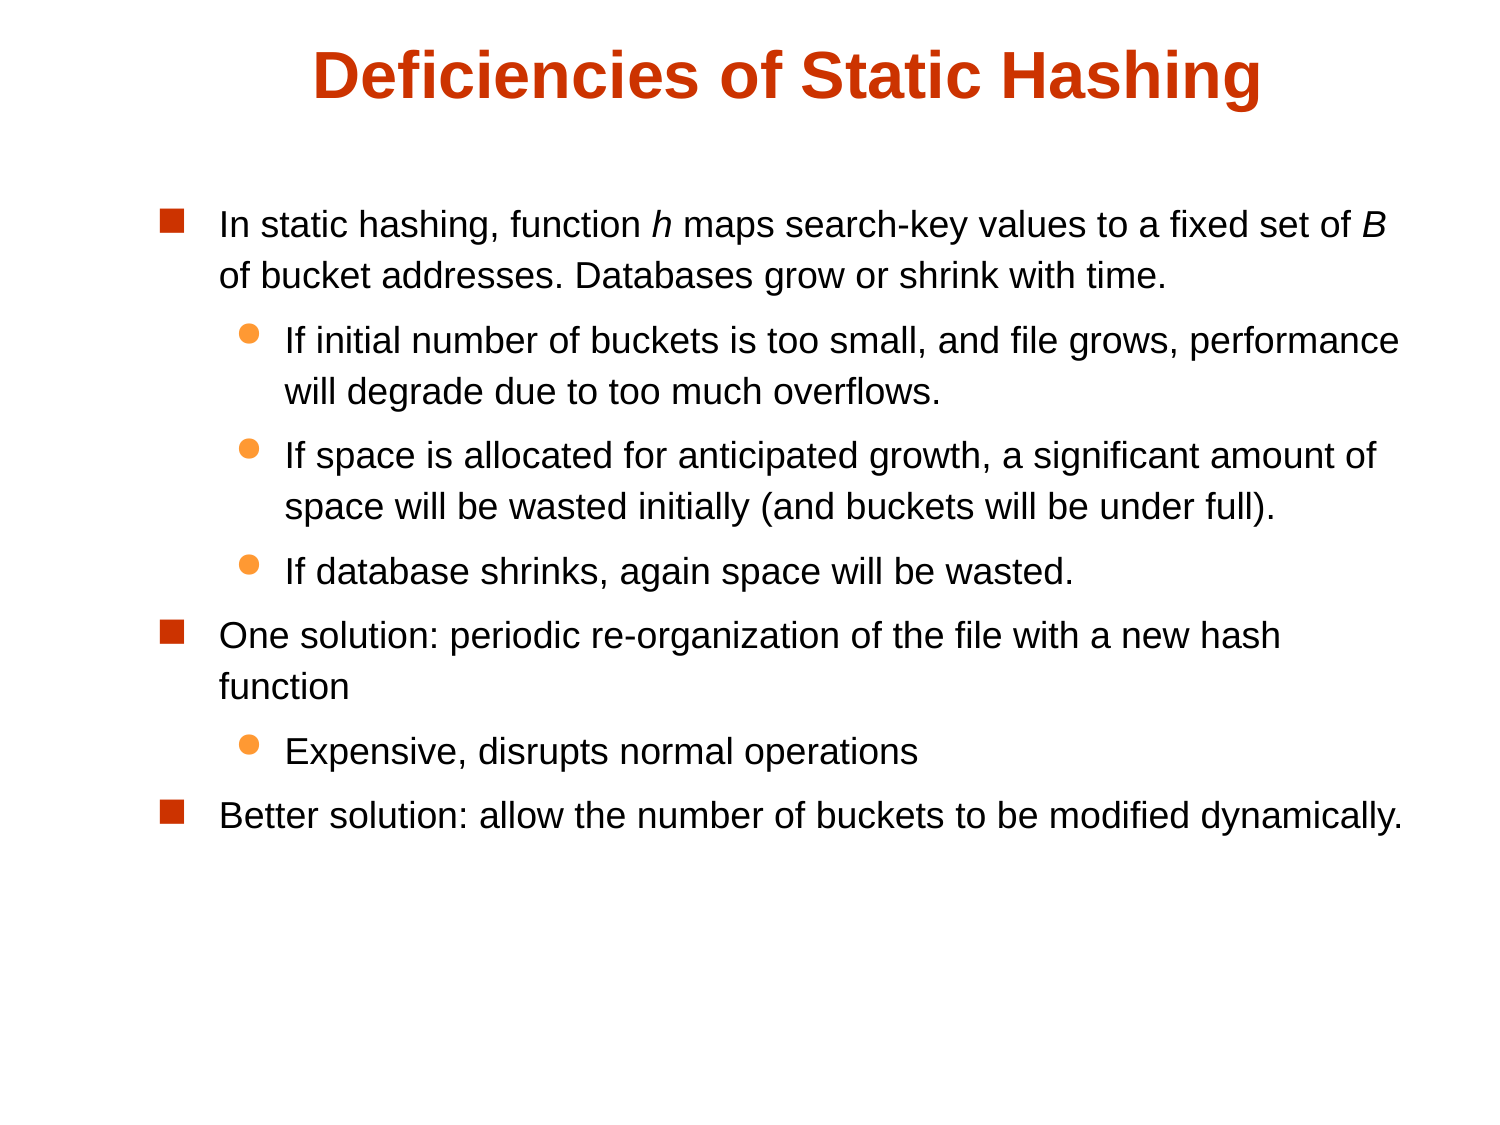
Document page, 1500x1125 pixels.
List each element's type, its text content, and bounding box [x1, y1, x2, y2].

title Deficiencies of Static Hashing [125, 18, 1452, 120]
list In static hashing, function h maps search-key values to a fixed set of B of bucket addresses. Databases grow or shrink with time. If initial number of buckets is too small, and file grows, performance will degrade due to too much overflows. If space is allocated for anticipated growth, a significant amount of space will be wasted initially (and buckets will be under full). If database shrinks, again space will be wasted. One solution: periodic re-organization of the file with a new hash function Expensive, disrupts normal operations Better solution: allow the number of buckets to be modified dynamically. [147, 186, 1435, 899]
